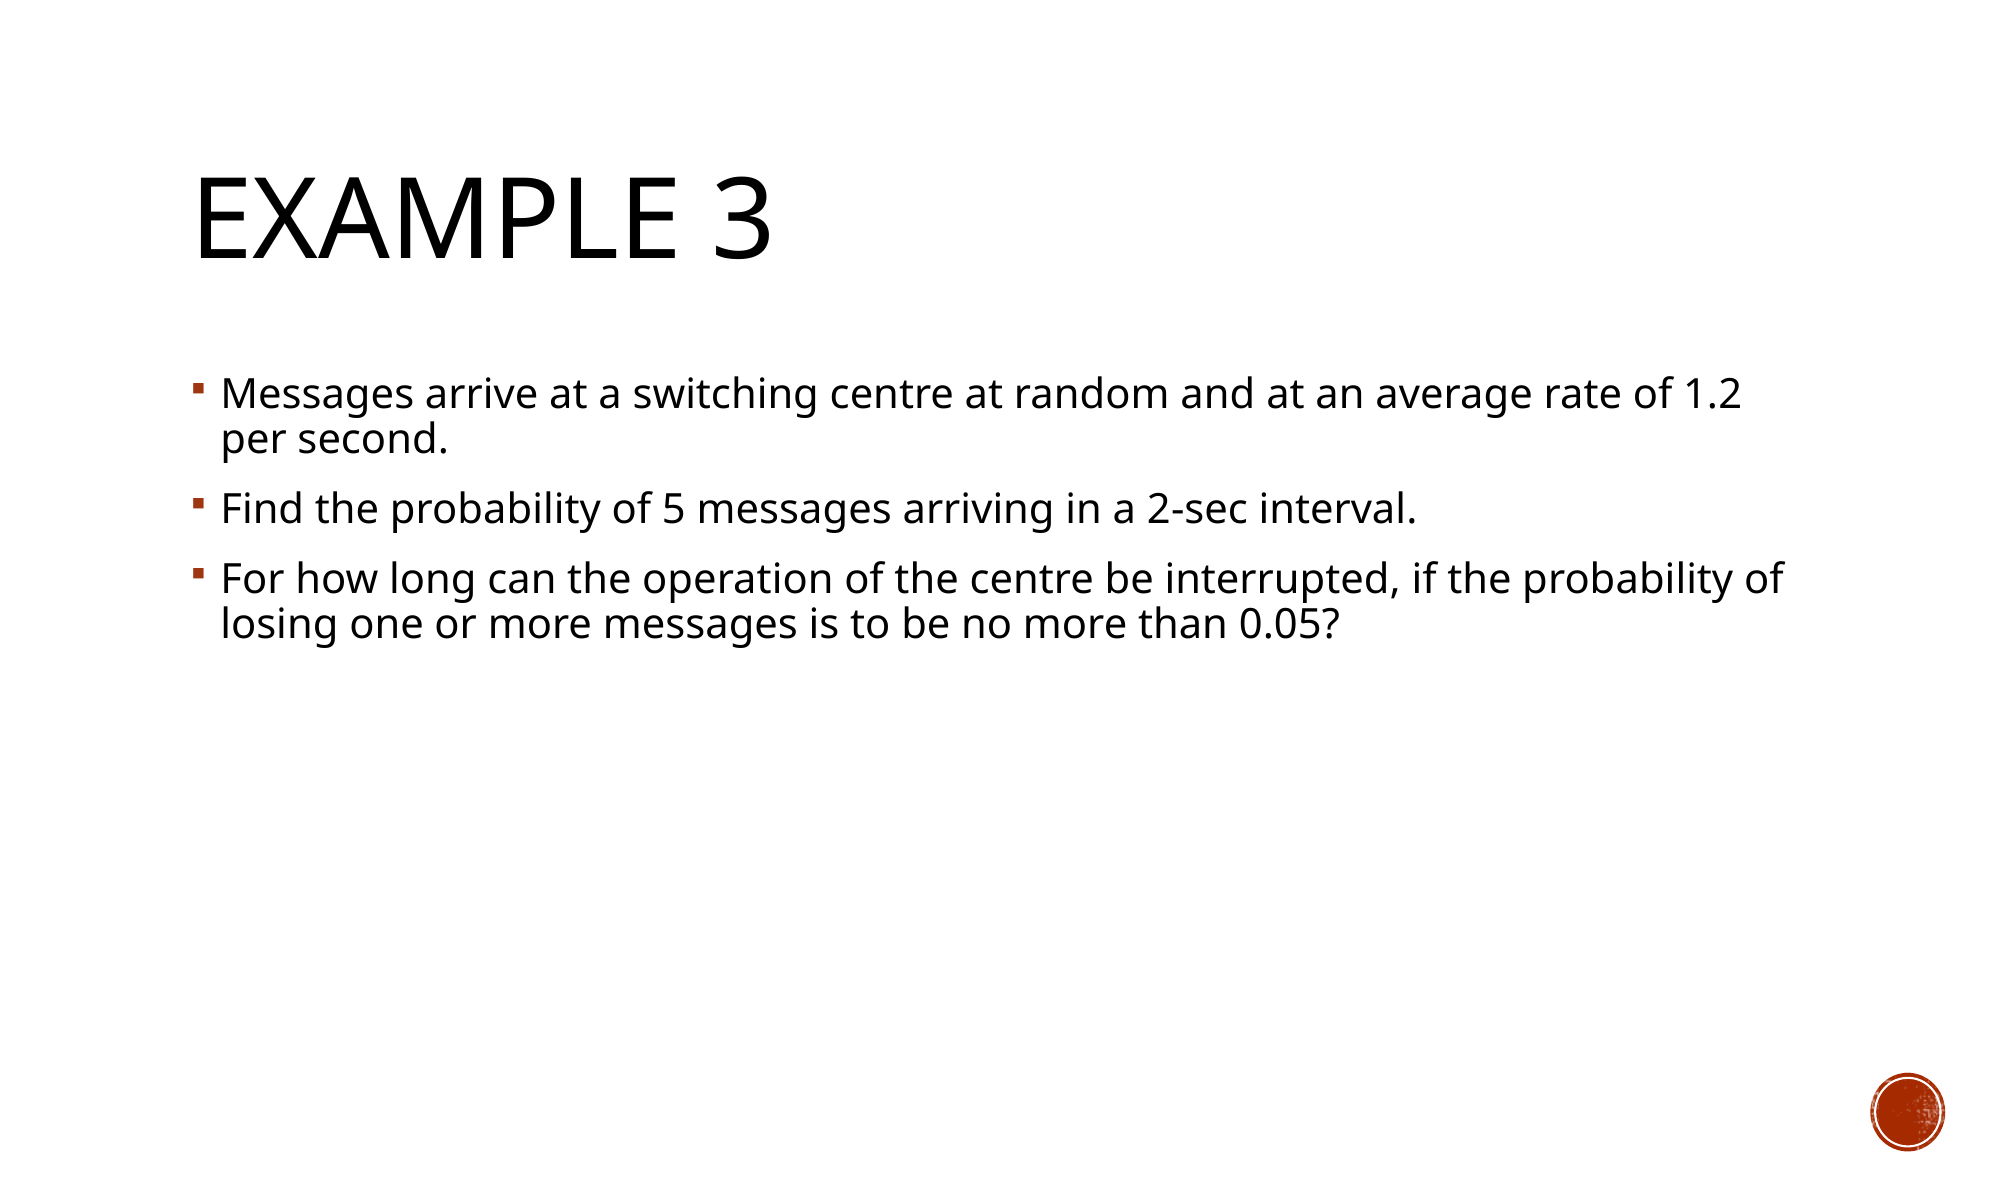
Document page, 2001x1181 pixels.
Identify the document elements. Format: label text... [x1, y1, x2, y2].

list Messages arrive at a switching centre at random and at an average rate of 1.2 per second. Find the probability of 5 messages arriving in a 2-sec interval. For how long can the operation of the centre be interrupted, if the probability of losing one or more messages is to be no more than 0.05? [175, 365, 1826, 1063]
title Example 3 [175, 83, 1826, 361]
